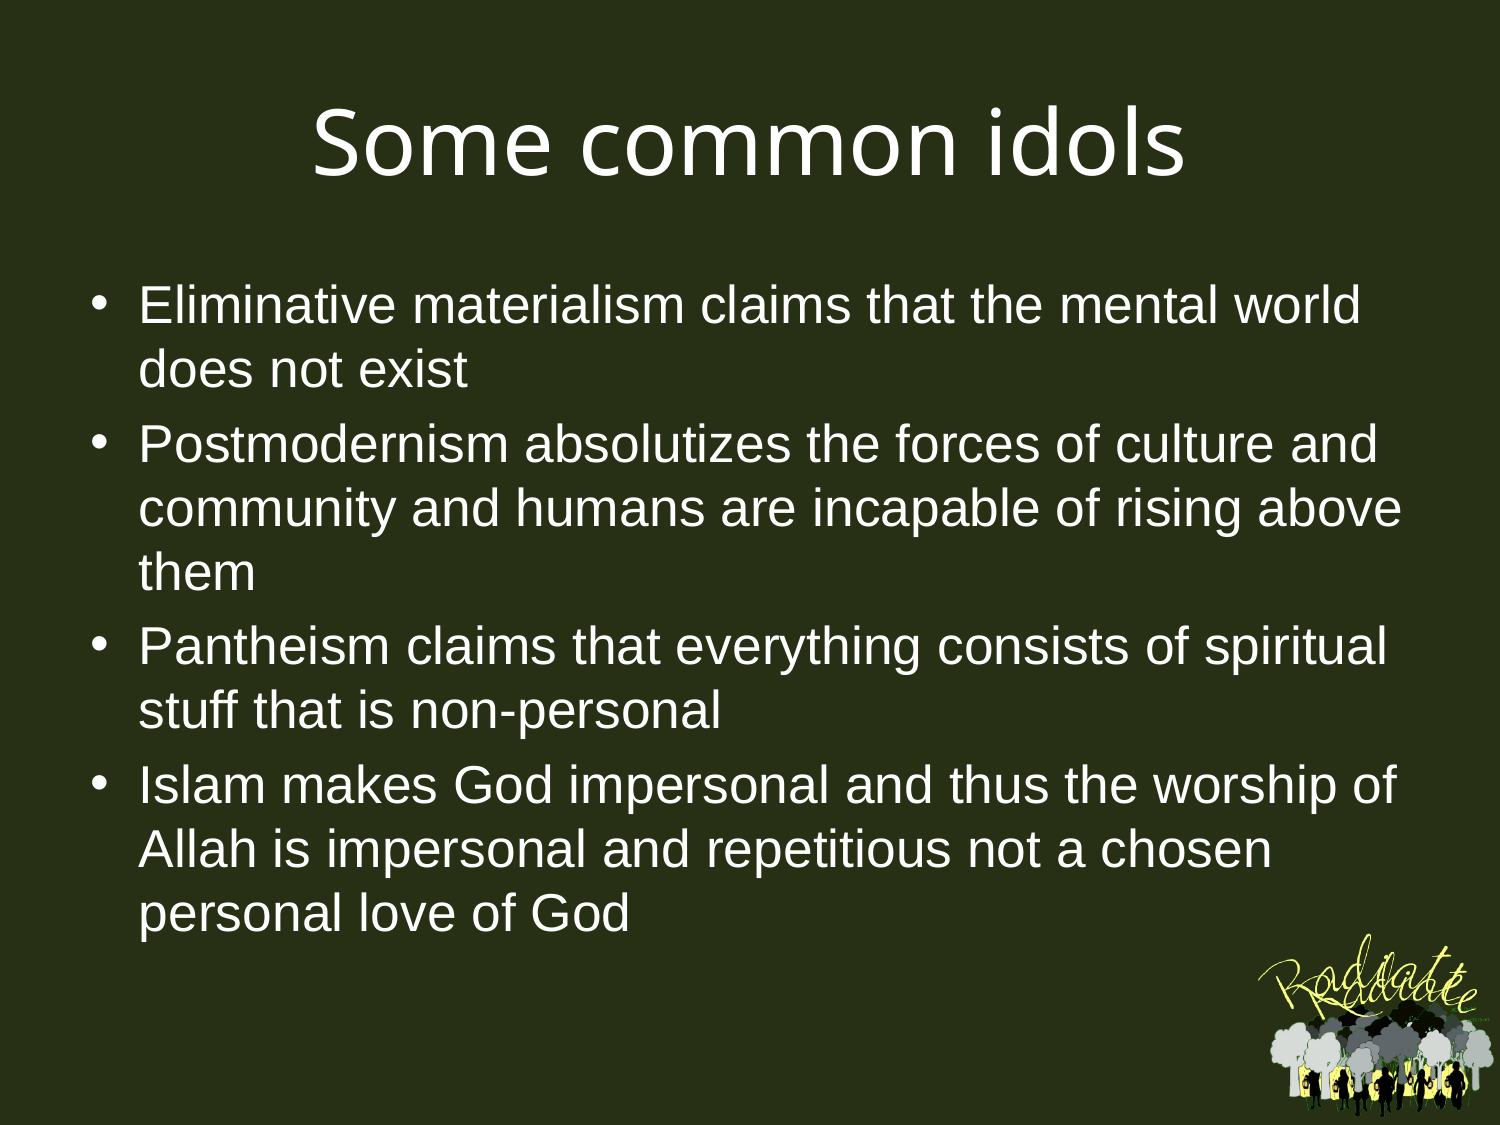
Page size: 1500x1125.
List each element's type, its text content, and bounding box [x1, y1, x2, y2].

title Some common idols [75, 45, 1425, 233]
picture [1252, 924, 1500, 1125]
list Eliminative materialism claims that the mental world does not exist Postmodernism absolutizes the forces of culture and community and humans are incapable of rising above them Pantheism claims that everything consists of spiritual stuff that is non-personal Islam makes God impersonal and thus the worship of Allah is impersonal and repetitious not a chosen personal love of God [75, 262, 1425, 950]
